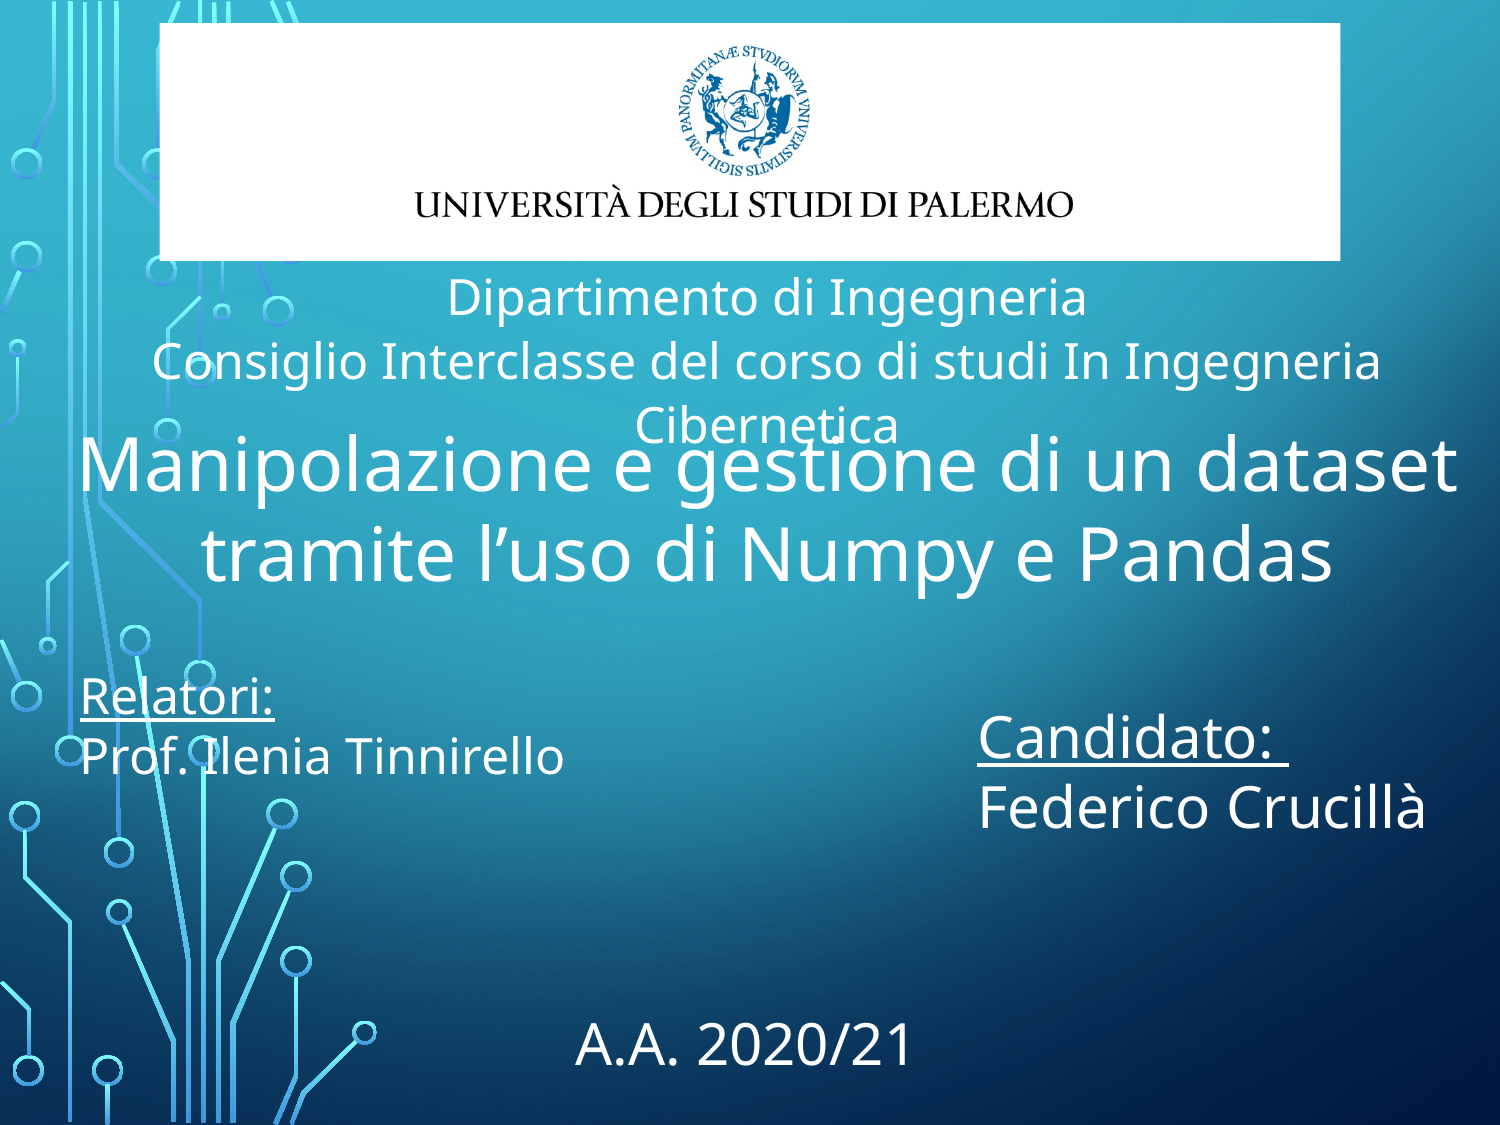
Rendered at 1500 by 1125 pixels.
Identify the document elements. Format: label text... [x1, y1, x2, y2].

text_box Manipolazione e gestione di un dataset tramite l’uso di Numpy e Pandas [35, 462, 1500, 694]
text_box Dipartimento di Ingegneria Consiglio Interclasse del corso di studi In Ingegneria Cibernetica [22, 213, 1500, 462]
text_box A.A. 2020/21 [560, 999, 1464, 1085]
picture [159, 23, 1341, 261]
text_box Candidato: Federico Crucillà [962, 692, 1455, 938]
text_box Relatori: Prof. Ilenia Tinnirello [64, 656, 722, 852]
